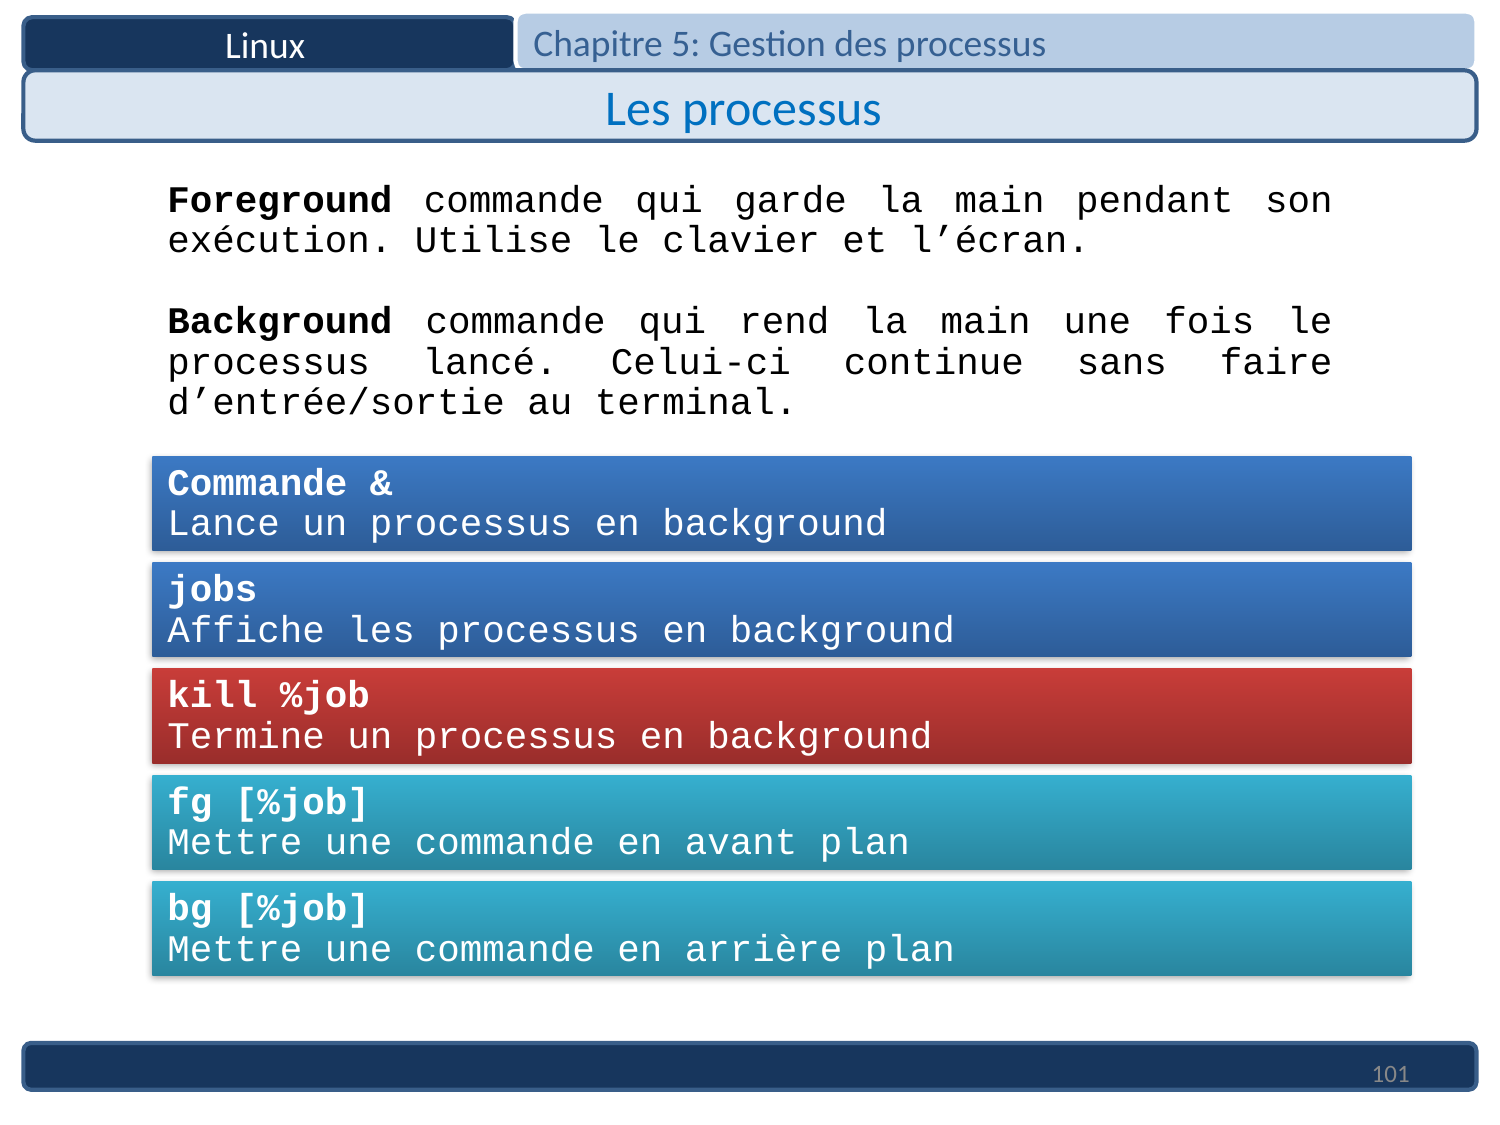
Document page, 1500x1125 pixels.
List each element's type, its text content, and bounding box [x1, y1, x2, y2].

text_box Linux [23, 17, 516, 70]
text_box [23, 1042, 1074, 1090]
text_box Foreground commande qui garde la main pendant son exécution. Utilise le clavier et l’écran. Background commande qui rend la main une fois le processus lancé. Celui-ci continue sans faire d’entrée/sortie au terminal. [152, 172, 1348, 455]
slide_number 101 [1074, 1042, 1425, 1103]
text_box Commande & Lance un processus en background [152, 456, 1412, 551]
text_box Les processus [23, 70, 1477, 141]
text_box fg [%job] Mettre une commande en avant plan [152, 775, 1412, 870]
text_box Chapitre 5: Gestion des processus [515, 11, 1477, 71]
text_box bg [%job] Mettre une commande en arrière plan [152, 881, 1412, 976]
text_box [1425, 1042, 1477, 1090]
text_box kill %job Termine un processus en background [152, 668, 1412, 764]
text_box jobs Affiche les processus en background [152, 562, 1412, 657]
